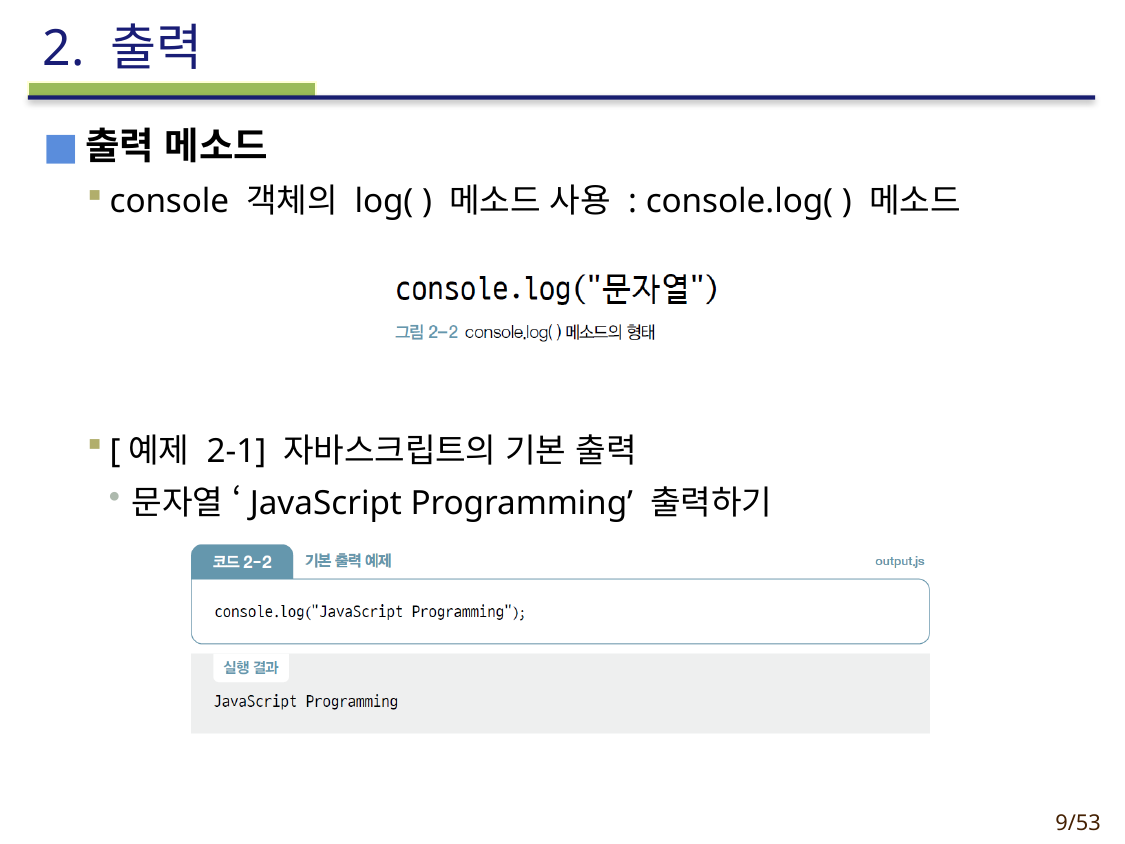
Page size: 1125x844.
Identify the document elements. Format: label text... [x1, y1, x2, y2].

list 출력 메소드 console 객체의 log( ) 메소드 사용 : console.log( ) 메소드 [예제 2-1] 자바스크립트의 기본 출력 문자열 ‘JavaScript Programming’ 출력하기 [28, 114, 1097, 818]
picture [186, 539, 939, 741]
picture [387, 272, 738, 359]
title 2. 출력 [27, 10, 958, 82]
